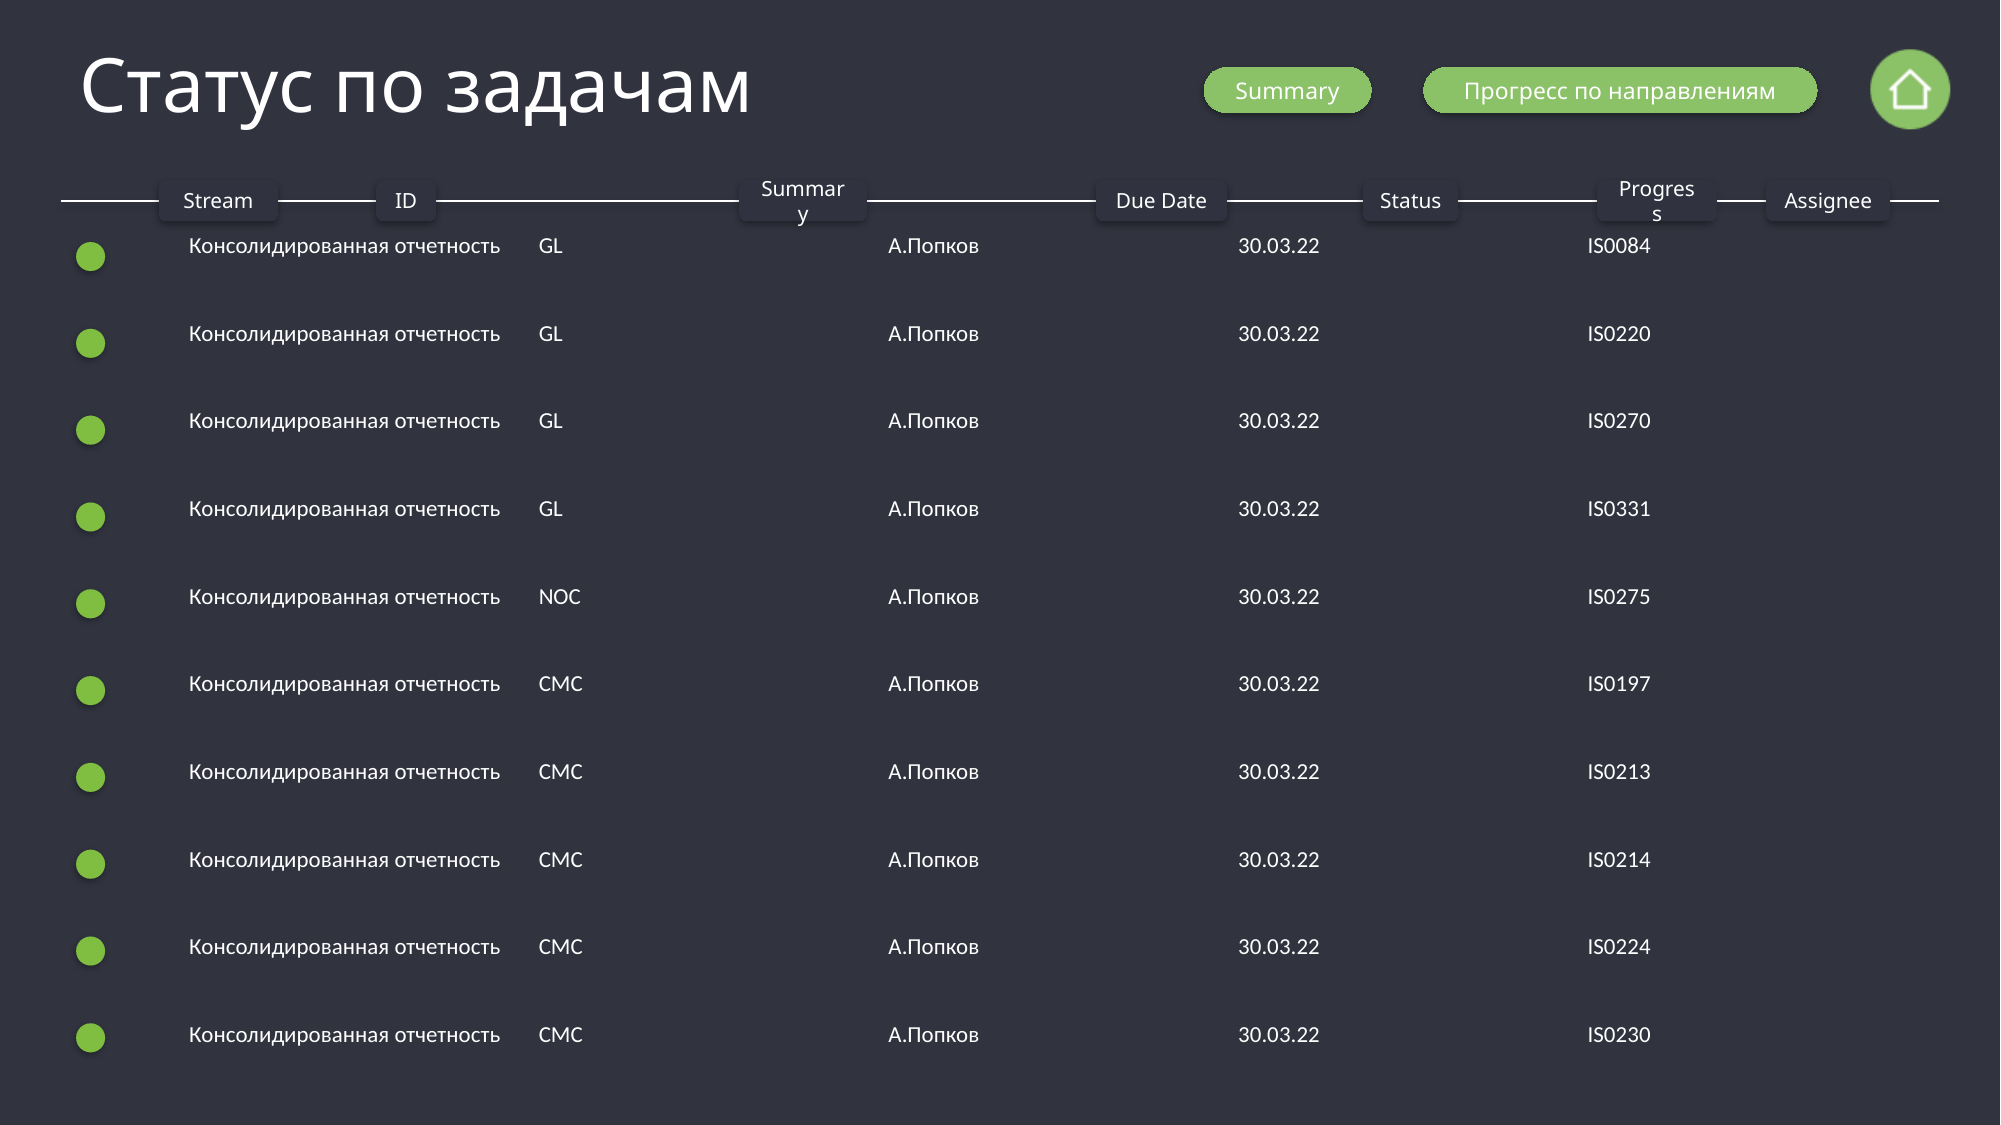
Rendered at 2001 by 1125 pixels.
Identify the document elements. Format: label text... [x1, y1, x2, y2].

table_cell А.Попков [873, 316, 1223, 404]
table_cell Консолидированная отчетность [174, 930, 524, 1018]
table_cell IS0214 [1573, 842, 1922, 930]
table_cell IS0224 [1573, 930, 1922, 1018]
table_cell Консолидированная отчетность [174, 579, 524, 667]
table_cell Консолидированная отчетность [174, 404, 524, 492]
text_box Статус по задачам [64, 30, 770, 135]
text_box Summary [739, 179, 868, 222]
table_cell 30.03.22 [1223, 930, 1573, 1018]
table_cell А.Попков [873, 667, 1223, 755]
table_cell CMC [524, 755, 873, 842]
text_box [75, 935, 106, 967]
table_cell GL [524, 316, 873, 404]
table_cell CMC [524, 930, 873, 1018]
table_cell А.Попков [873, 842, 1223, 930]
table_header А.Попков [873, 229, 1223, 316]
table_cell NOC [524, 579, 873, 667]
text_box Status [1362, 179, 1459, 222]
table_cell 30.03.22 [1223, 579, 1573, 667]
text_box [75, 241, 106, 272]
text_box [75, 501, 106, 533]
text_box Stream [158, 179, 279, 222]
text_box Assignee [1766, 179, 1891, 222]
table_cell GL [524, 404, 873, 492]
table_cell Консолидированная отчетность [174, 492, 524, 579]
table_cell 30.03.22 [1223, 492, 1573, 579]
table_cell Консолидированная отчетность [174, 667, 524, 755]
text_box [75, 848, 106, 880]
picture [1868, 48, 1952, 132]
table_cell Консолидированная отчетность [174, 1018, 524, 1106]
table_cell А.Попков [873, 492, 1223, 579]
table_header IS0084 [1573, 229, 1922, 316]
table_cell А.Попков [873, 404, 1223, 492]
table_cell А.Попков [873, 755, 1223, 842]
text_box Summary [1203, 66, 1372, 114]
table_cell 30.03.22 [1223, 755, 1573, 842]
text_box [75, 1022, 106, 1054]
table_cell 30.03.22 [1223, 404, 1573, 492]
table_cell GL [524, 492, 873, 579]
text_box Due Date [1095, 179, 1228, 222]
table_cell А.Попков [873, 1018, 1223, 1106]
text_box [75, 328, 106, 359]
table_cell IS0213 [1573, 755, 1922, 842]
table_cell IS0331 [1573, 492, 1922, 579]
text_box [75, 414, 106, 446]
table_header GL [524, 229, 873, 316]
table_cell 30.03.22 [1223, 667, 1573, 755]
table_cell 30.03.22 [1223, 1018, 1573, 1106]
table_cell Консолидированная отчетность [174, 842, 524, 930]
text_box ID [375, 179, 437, 222]
table_cell CMC [524, 667, 873, 755]
table_cell А.Попков [873, 930, 1223, 1018]
text_box [75, 762, 106, 793]
table_cell IS0220 [1573, 316, 1922, 404]
text_box Progress [1597, 179, 1717, 222]
table_cell IS0230 [1573, 1018, 1922, 1106]
table_cell IS0197 [1573, 667, 1922, 755]
table_cell CMC [524, 842, 873, 930]
table_cell Консолидированная отчетность [174, 755, 524, 842]
table_cell IS0275 [1573, 579, 1922, 667]
text_box [75, 588, 106, 620]
table_cell 30.03.22 [1223, 316, 1573, 404]
table_cell CMC [524, 1018, 873, 1106]
text_box [75, 675, 106, 706]
table_cell 30.03.22 [1223, 842, 1573, 930]
table_cell IS0270 [1573, 404, 1922, 492]
table_cell А.Попков [873, 579, 1223, 667]
text_box Прогресс по направлениям [1422, 66, 1818, 114]
table_header Консолидированная отчетность [174, 229, 524, 316]
table_header 30.03.22 [1223, 229, 1573, 316]
table_cell Консолидированная отчетность [174, 316, 524, 404]
